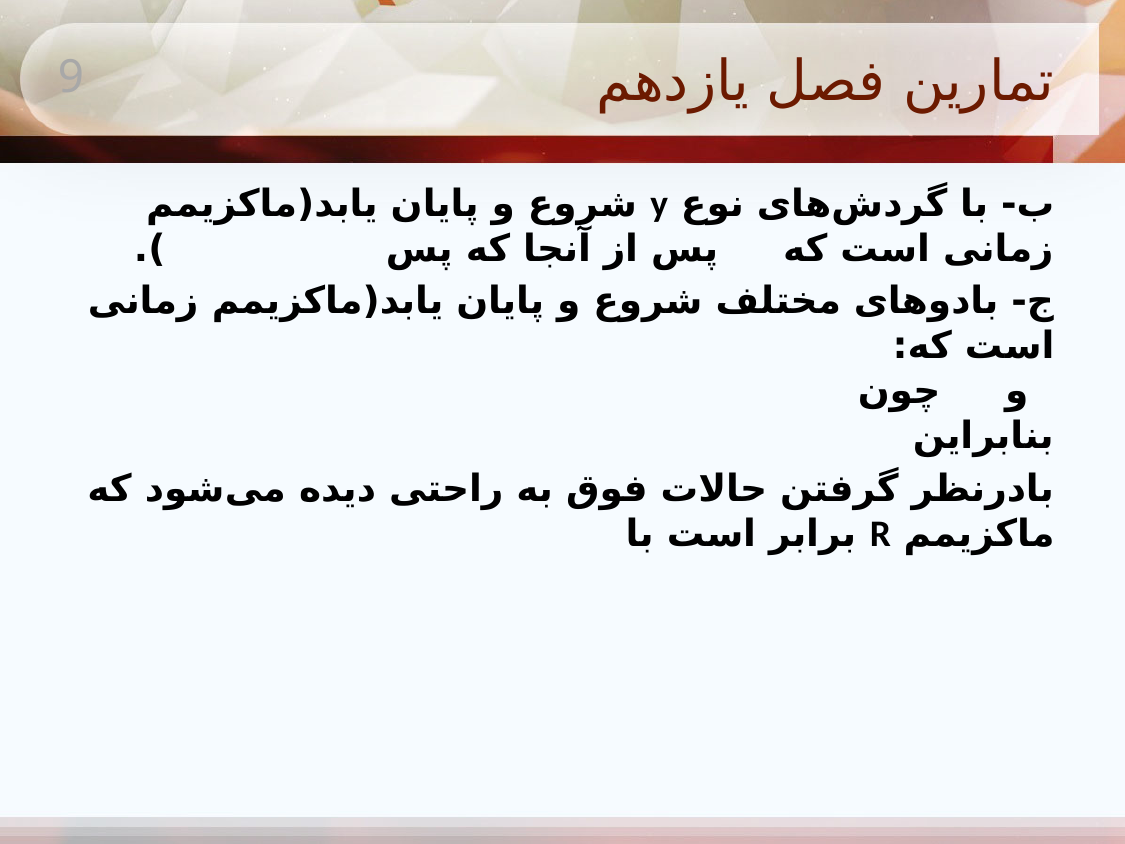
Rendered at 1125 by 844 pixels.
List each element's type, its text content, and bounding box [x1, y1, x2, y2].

title تمارین فصل یازدهم [61, 21, 1070, 135]
slide_number 9 [11, 48, 131, 108]
picture [0, 0, 1125, 844]
